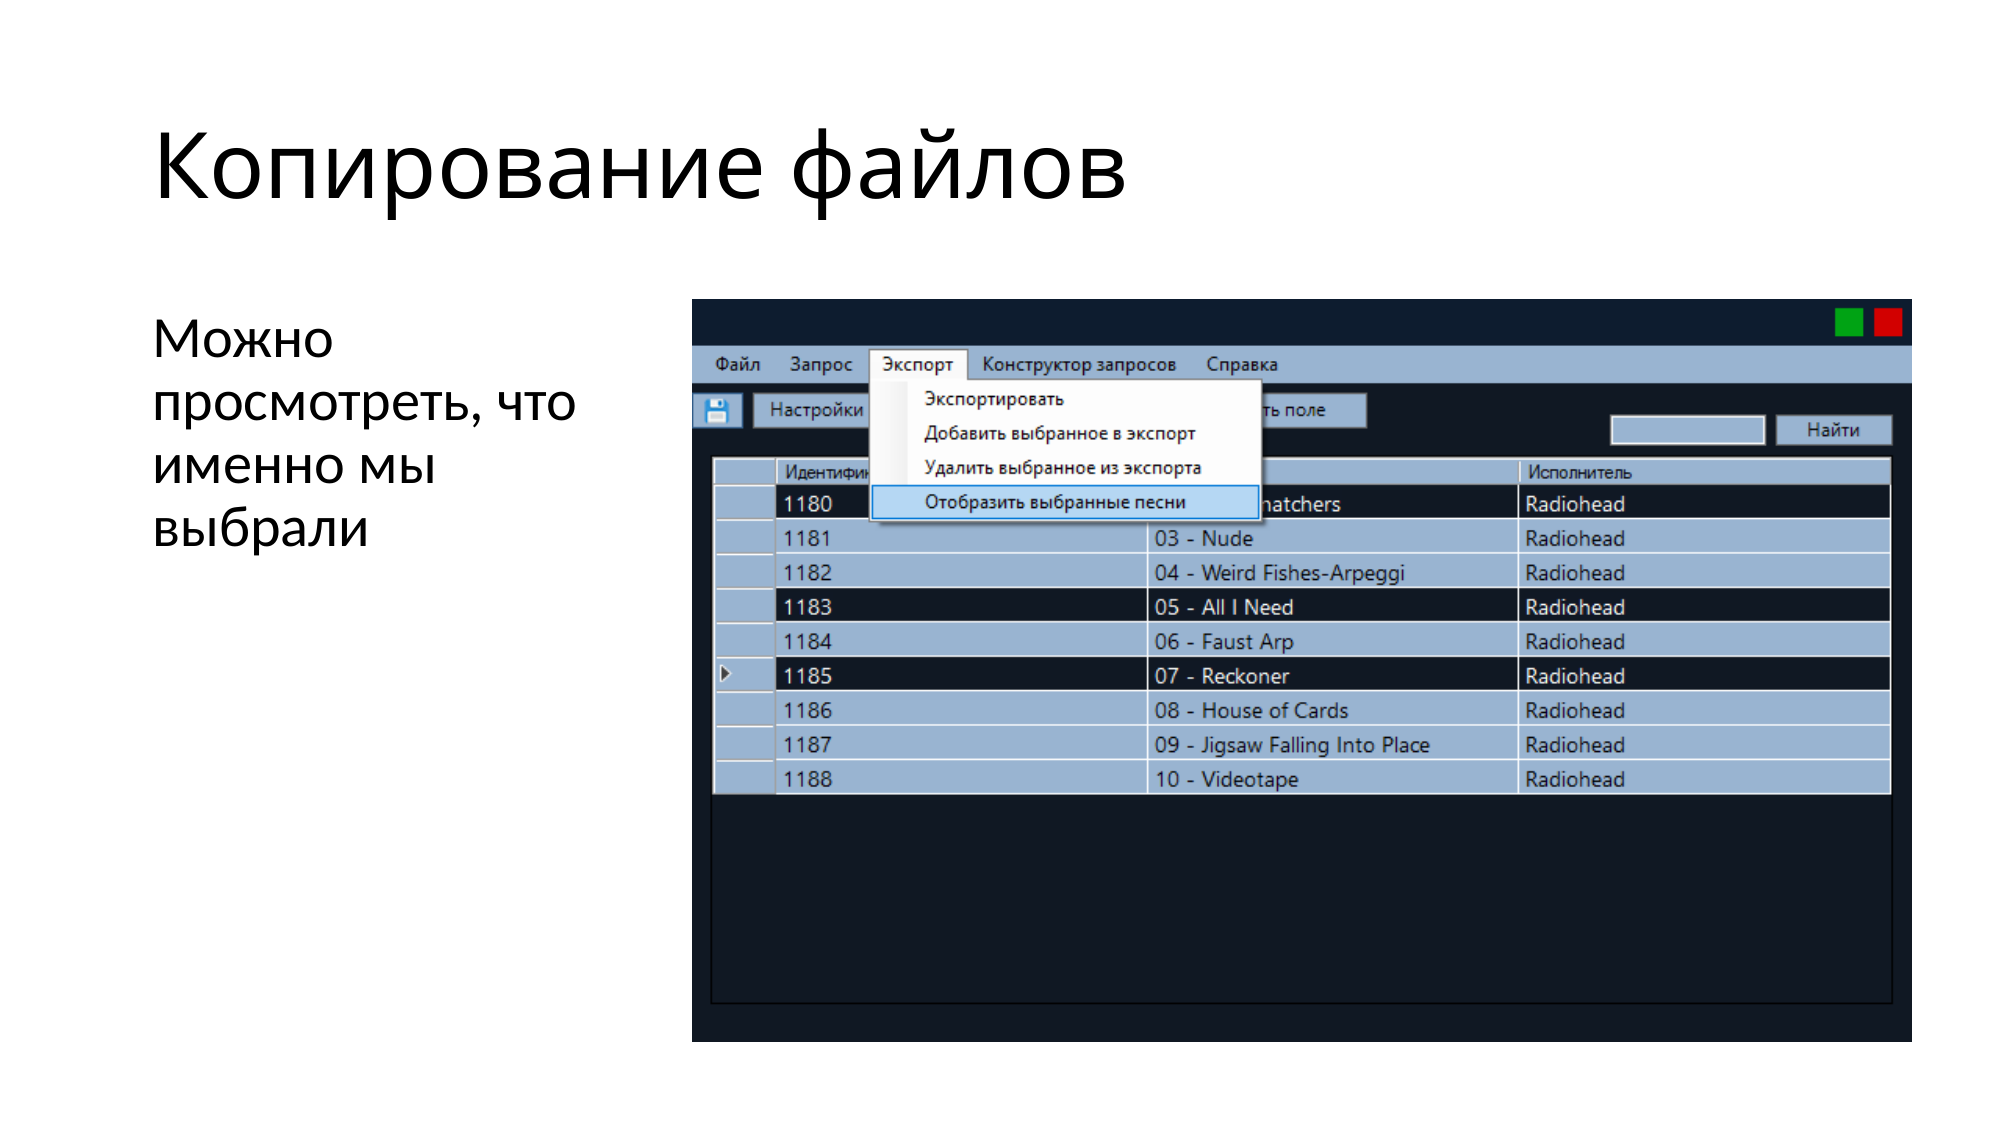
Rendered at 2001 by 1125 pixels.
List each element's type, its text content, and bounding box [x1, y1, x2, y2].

list Можно просмотреть, что именно мы выбрали [137, 299, 626, 1014]
picture [692, 299, 1912, 1042]
title Копирование файлов [137, 59, 1863, 278]
